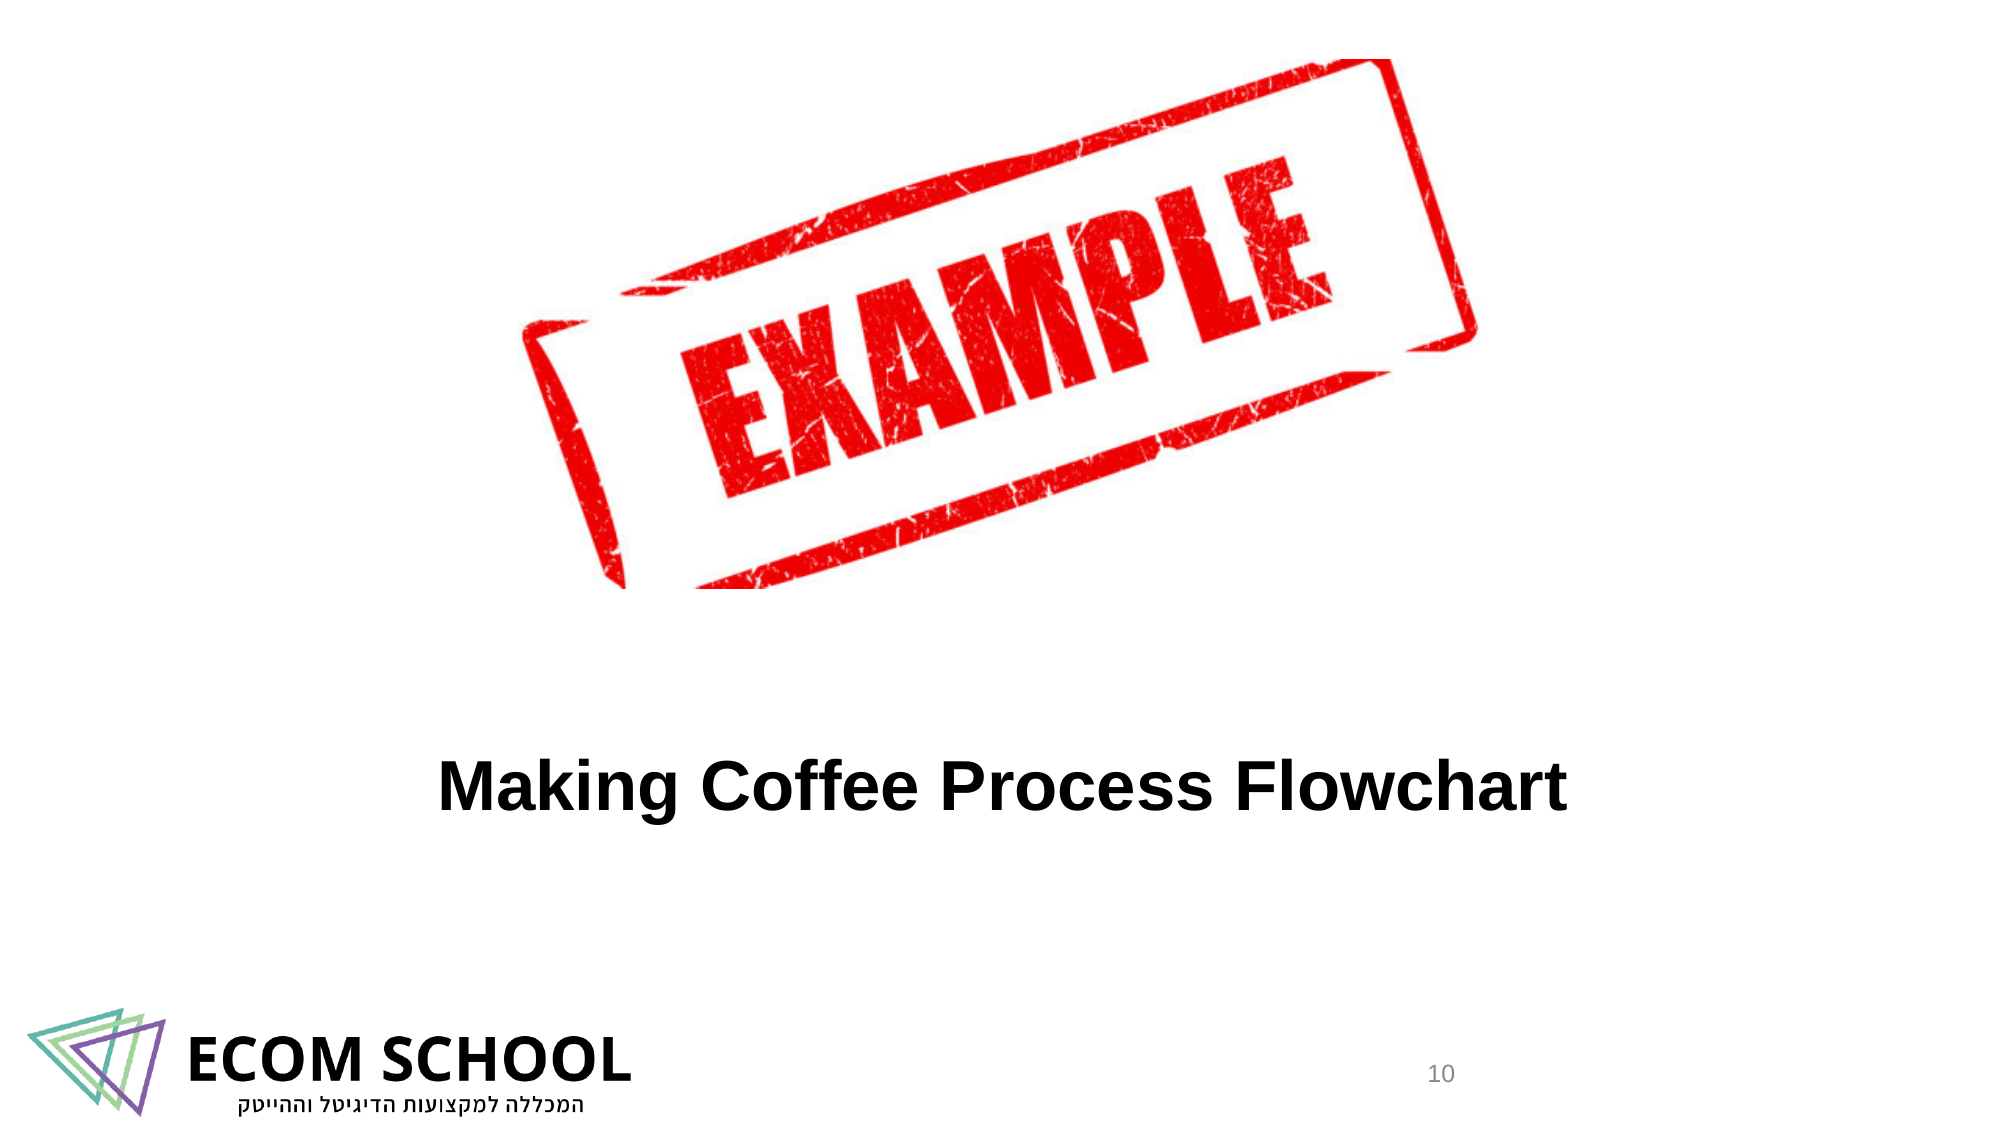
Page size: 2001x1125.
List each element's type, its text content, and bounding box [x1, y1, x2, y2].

picture [0, 1000, 654, 1125]
slide_number ‹#› [1412, 1042, 1863, 1103]
picture [493, 58, 1514, 590]
subtitle Making Coffee Process Flowchart [87, 75, 1919, 1075]
